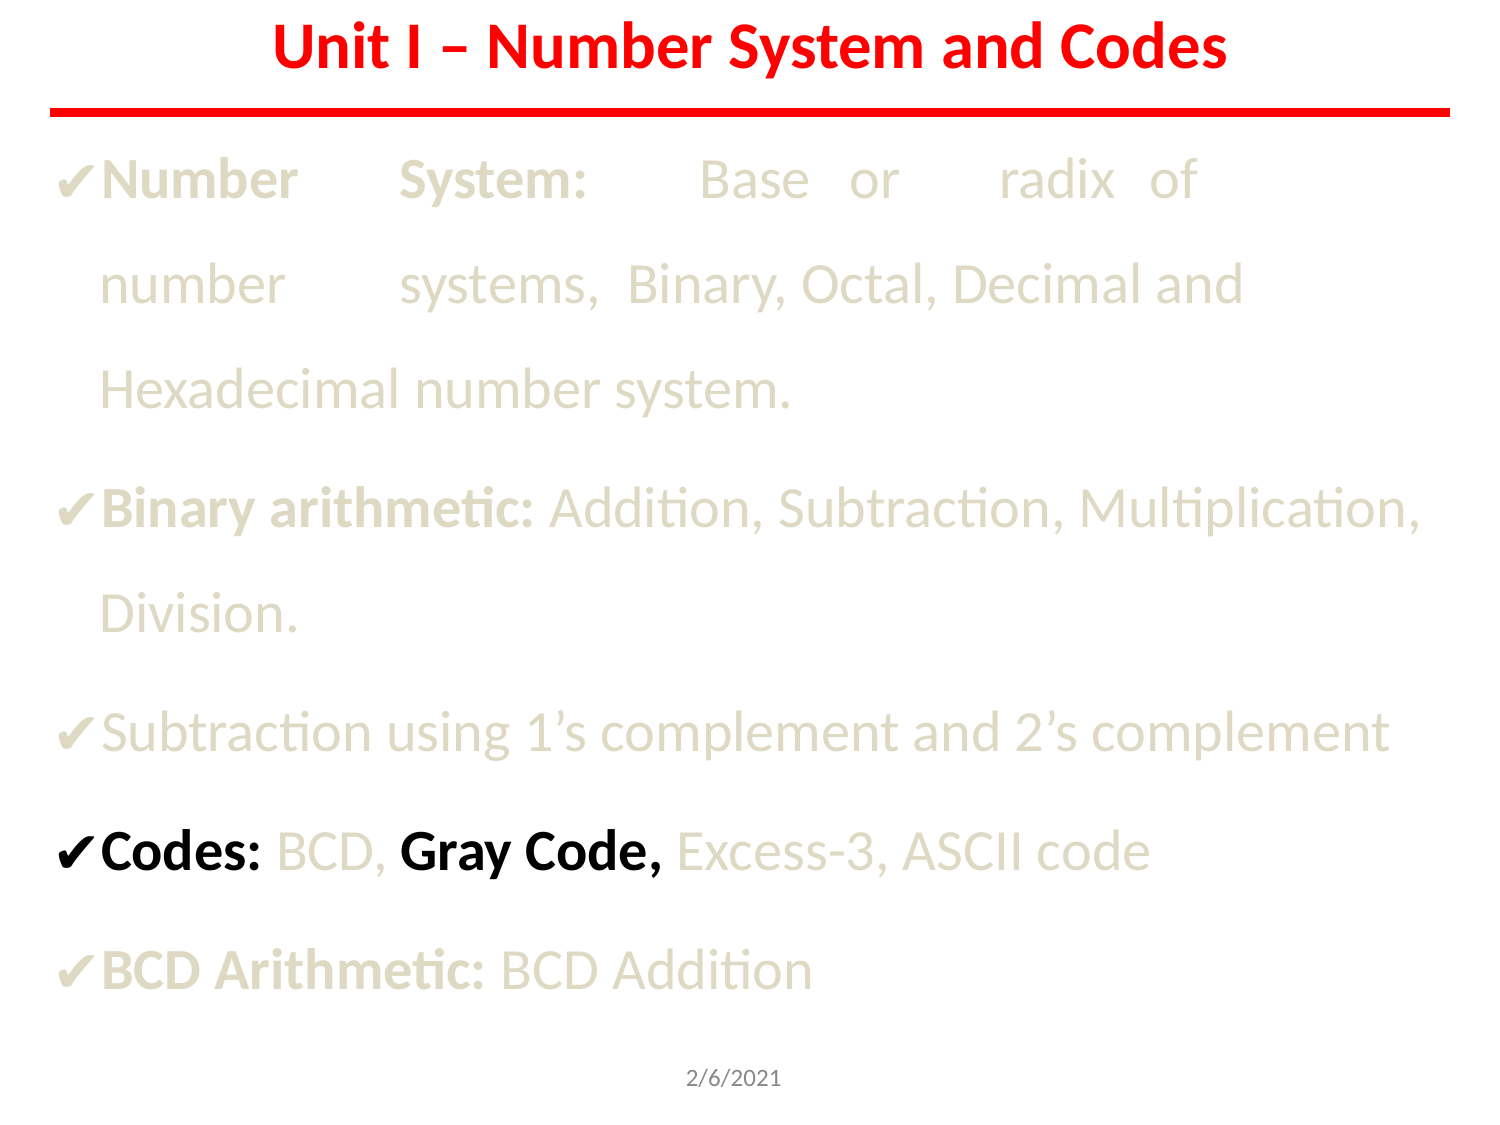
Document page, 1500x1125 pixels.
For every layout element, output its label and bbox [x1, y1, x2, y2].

slide_number [683, 1060, 817, 1090]
text_box [50, 103, 1451, 900]
title [270, 0, 1230, 84]
